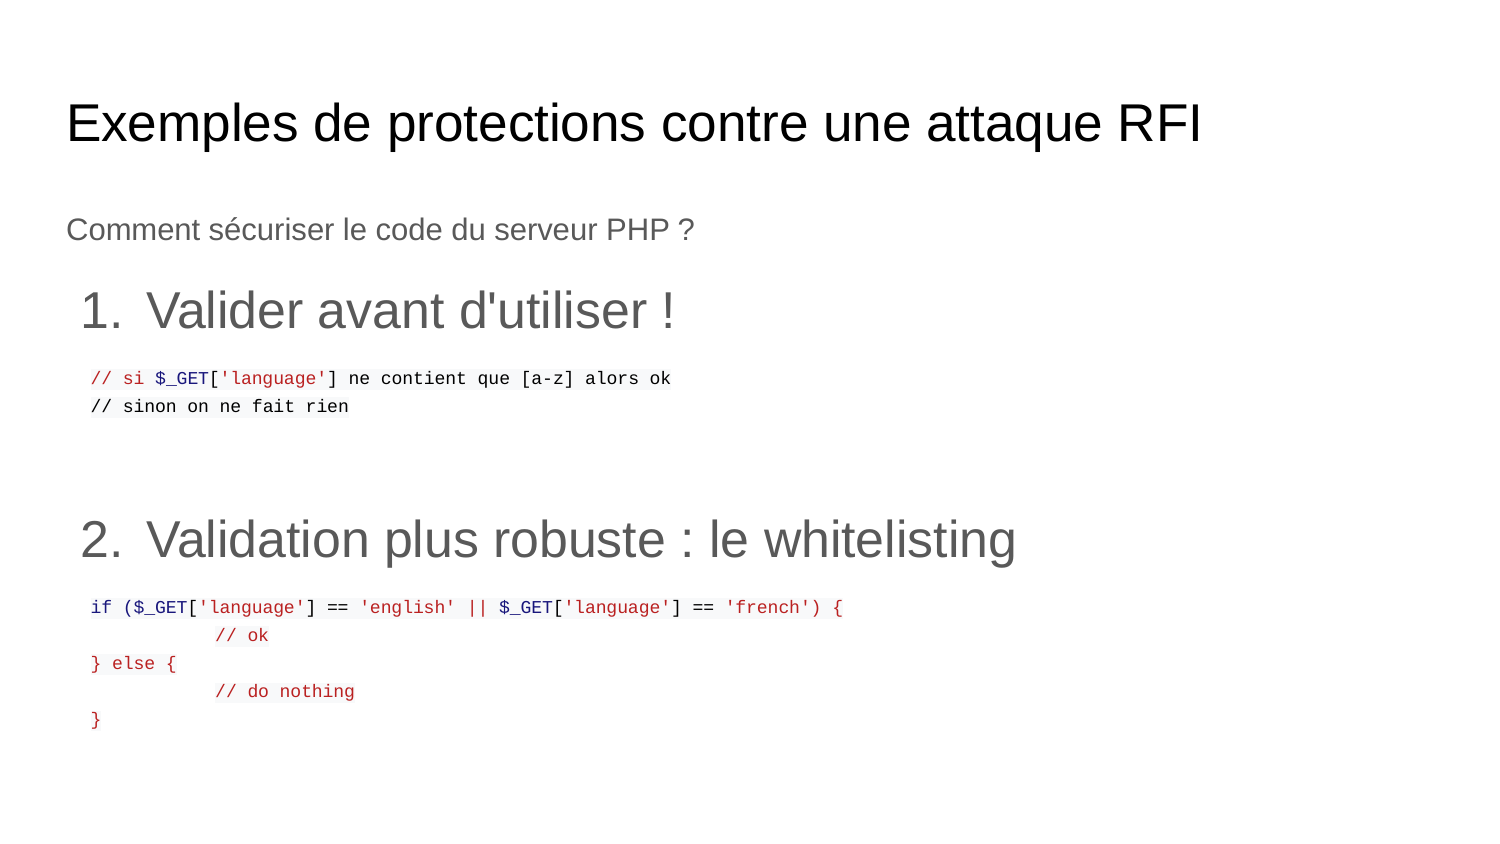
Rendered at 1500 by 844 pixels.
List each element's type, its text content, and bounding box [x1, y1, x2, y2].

title Exemples de protections contre une attaque RFI [51, 72, 1449, 167]
list Comment sécuriser le code du serveur PHP ? Valider avant d'utiliser ! // si $_GET['language'] ne contient que [a-z] alors ok // sinon on ne fait rien Validation plus robuste : le whitelisting if ($_GET['language'] == 'english' || $_GET['language'] == 'french') { // ok } else { // do nothing } [51, 189, 1449, 750]
